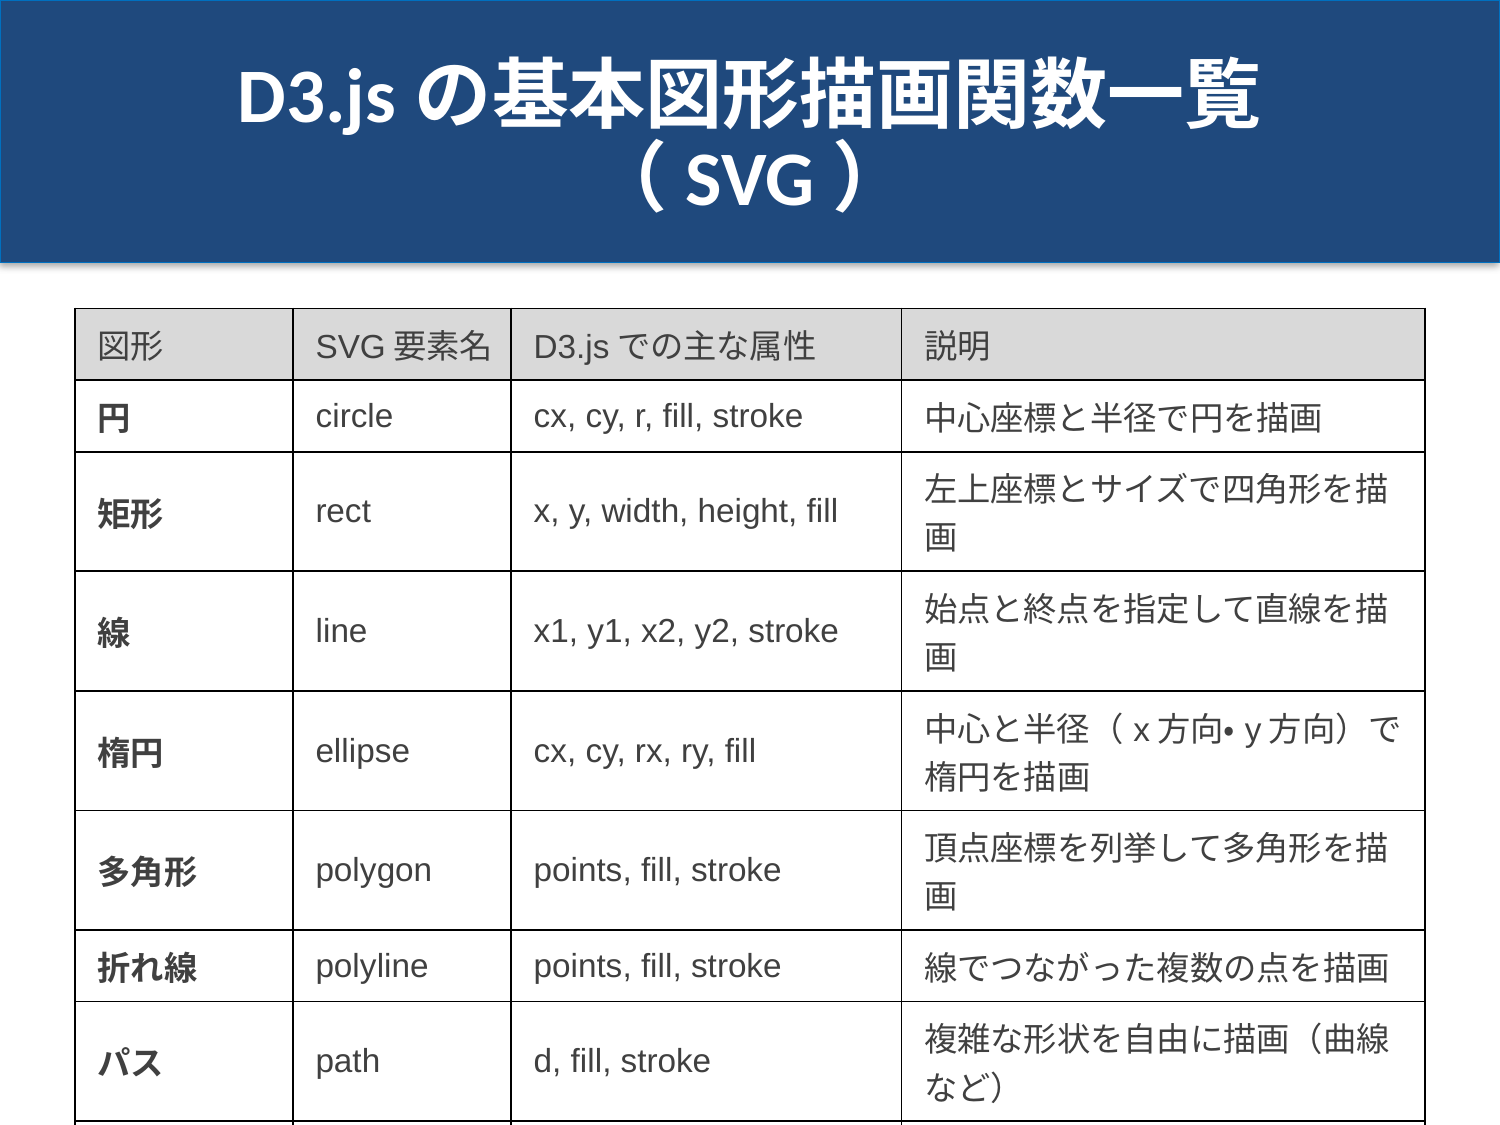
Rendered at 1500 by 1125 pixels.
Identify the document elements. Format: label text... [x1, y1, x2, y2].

table_header D3.jsでの主な属性 [512, 309, 901, 379]
table_cell 始点と終点を指定して直線を描画 [902, 572, 1424, 690]
table_cell 中心座標と半径で円を描画 [902, 381, 1424, 451]
table_cell 線 [76, 572, 292, 690]
table_cell 折れ線 [76, 931, 292, 1001]
table_cell 多角形 [76, 811, 292, 929]
table_cell rect [294, 453, 510, 570]
table_cell 線でつながった複数の点を描画 [902, 931, 1424, 1001]
table_cell path [294, 1002, 510, 1120]
table_cell polygon [294, 811, 510, 929]
table_cell cx, cy, rx, ry, fill [512, 692, 901, 810]
table_cell x1, y1, x2, y2, stroke [512, 572, 901, 690]
table_cell points, fill, stroke [512, 811, 901, 929]
table_cell 左上座標とサイズで四角形を描画 [902, 453, 1424, 570]
table_cell 複雑な形状を自由に描画（曲線など） [902, 1002, 1424, 1120]
table_cell points, fill, stroke [512, 931, 901, 1001]
title D3.jsの基本図形描画関数一覧（SVG） [75, 45, 1425, 233]
table_cell line [294, 572, 510, 690]
table_cell circle [294, 381, 510, 451]
table_cell 矩形 [76, 453, 292, 570]
table_cell 頂点座標を列挙して多角形を描画 [902, 811, 1424, 929]
table_cell パス [76, 1002, 292, 1120]
table_cell d, fill, stroke [512, 1002, 901, 1120]
table_cell 楕円 [76, 692, 292, 810]
table_cell 中心と半径（x方向・y方向）で楕円を描画 [902, 692, 1424, 810]
table_cell cx, cy, r, fill, stroke [512, 381, 901, 451]
table_cell x, y, width, height, fill [512, 453, 901, 570]
table_cell 円 [76, 381, 292, 451]
table_cell polyline [294, 931, 510, 1001]
table_header 説明 [902, 309, 1424, 379]
table_header 図形 [76, 309, 292, 379]
table_cell ellipse [294, 692, 510, 810]
table_header SVG要素名 [294, 309, 510, 379]
